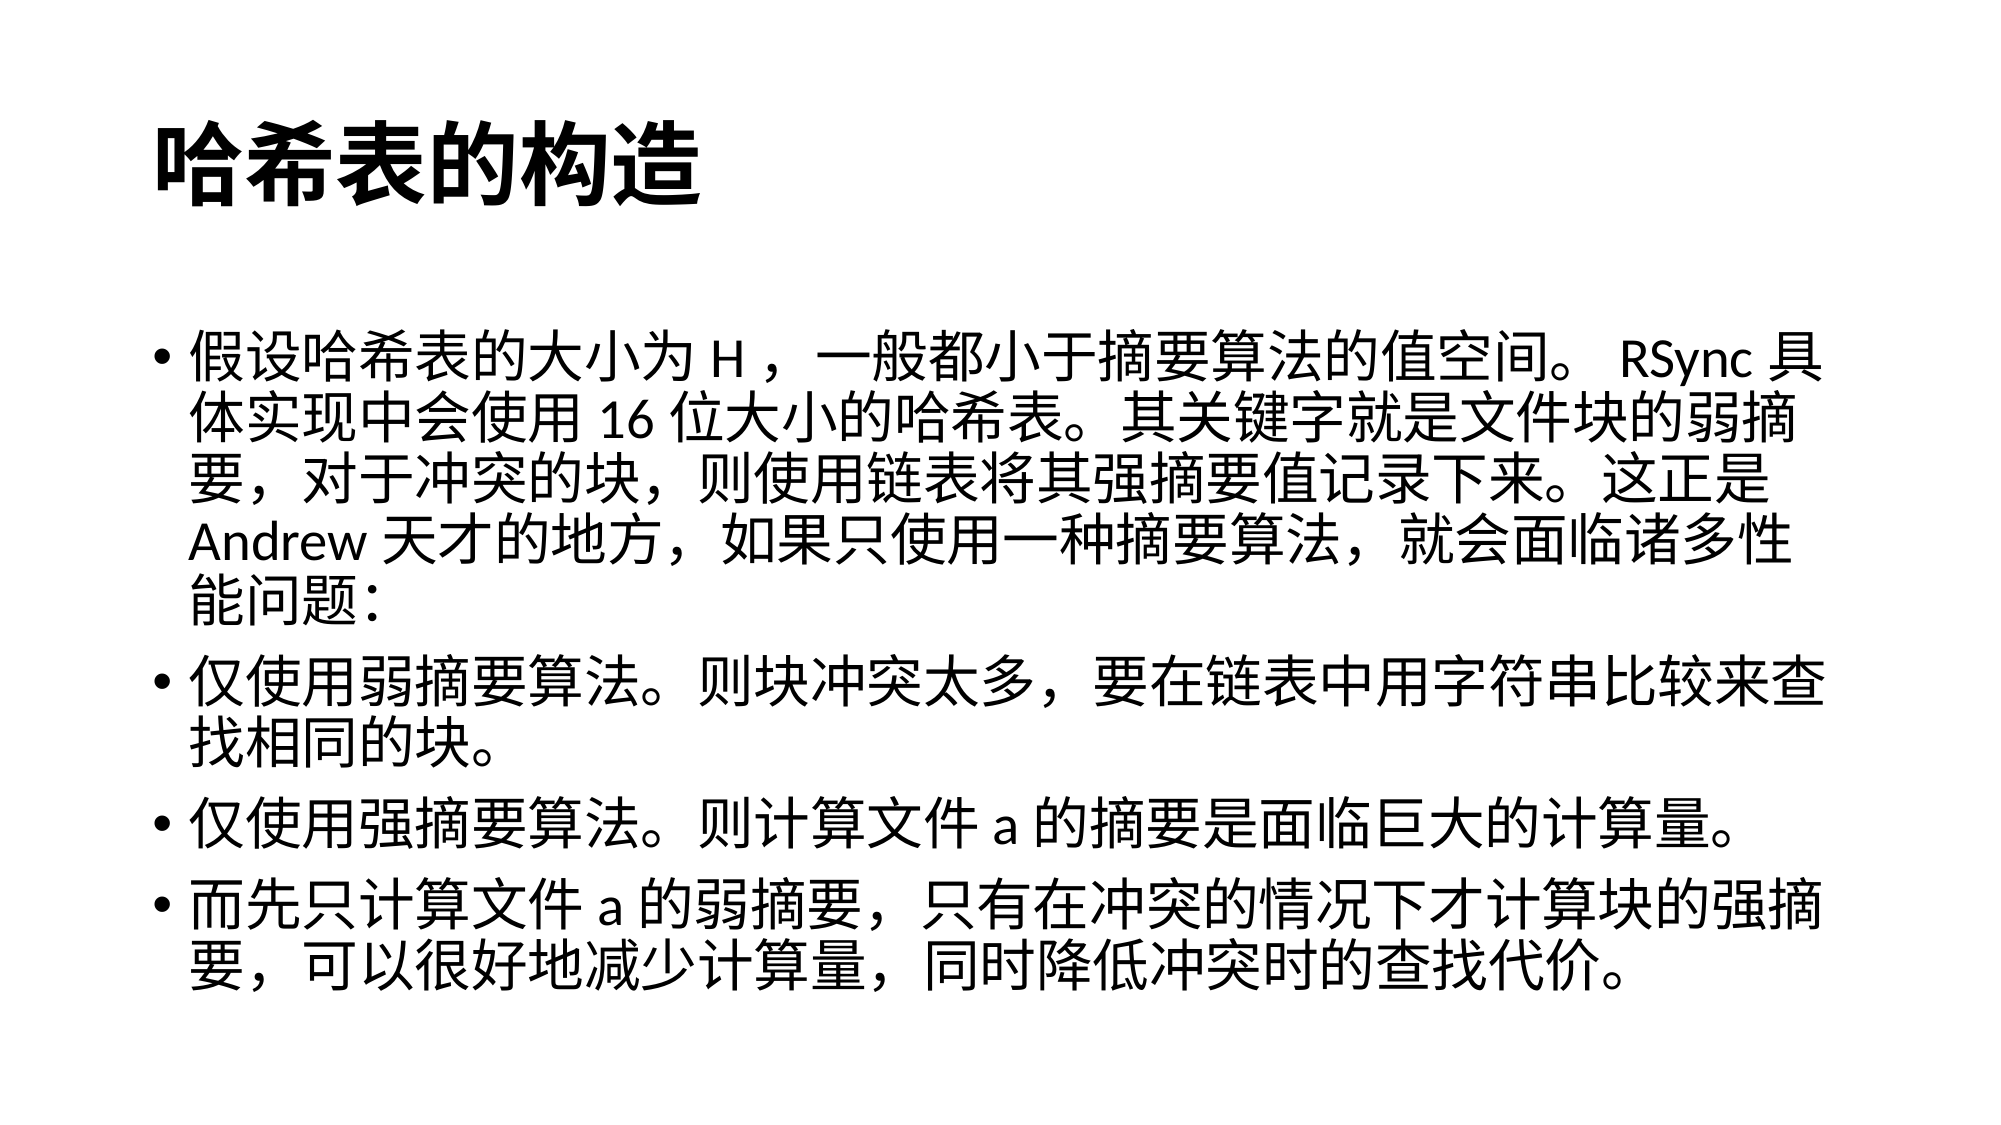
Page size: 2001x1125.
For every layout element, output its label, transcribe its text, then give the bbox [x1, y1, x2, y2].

list 假设哈希表的大小为H，一般都小于摘要算法的值空间。RSync具体实现中会使用16位大小的哈希表。其关键字就是文件块的弱摘要，对于冲突的块，则使用链表将其强摘要值记录下来。这正是Andrew天才的地方，如果只使用一种摘要算法，就会面临诸多性能问题： 仅使用弱摘要算法。则块冲突太多，要在链表中用字符串比较来查找相同的块。 仅使用强摘要算法。则计算文件a的摘要是面临巨大的计算量。 而先只计算文件a的弱摘要，只有在冲突的情况下才计算块的强摘要，可以很好地减少计算量，同时降低冲突时的查找代价。 [137, 321, 1863, 1014]
title 哈希表的构造 [137, 59, 1863, 278]
